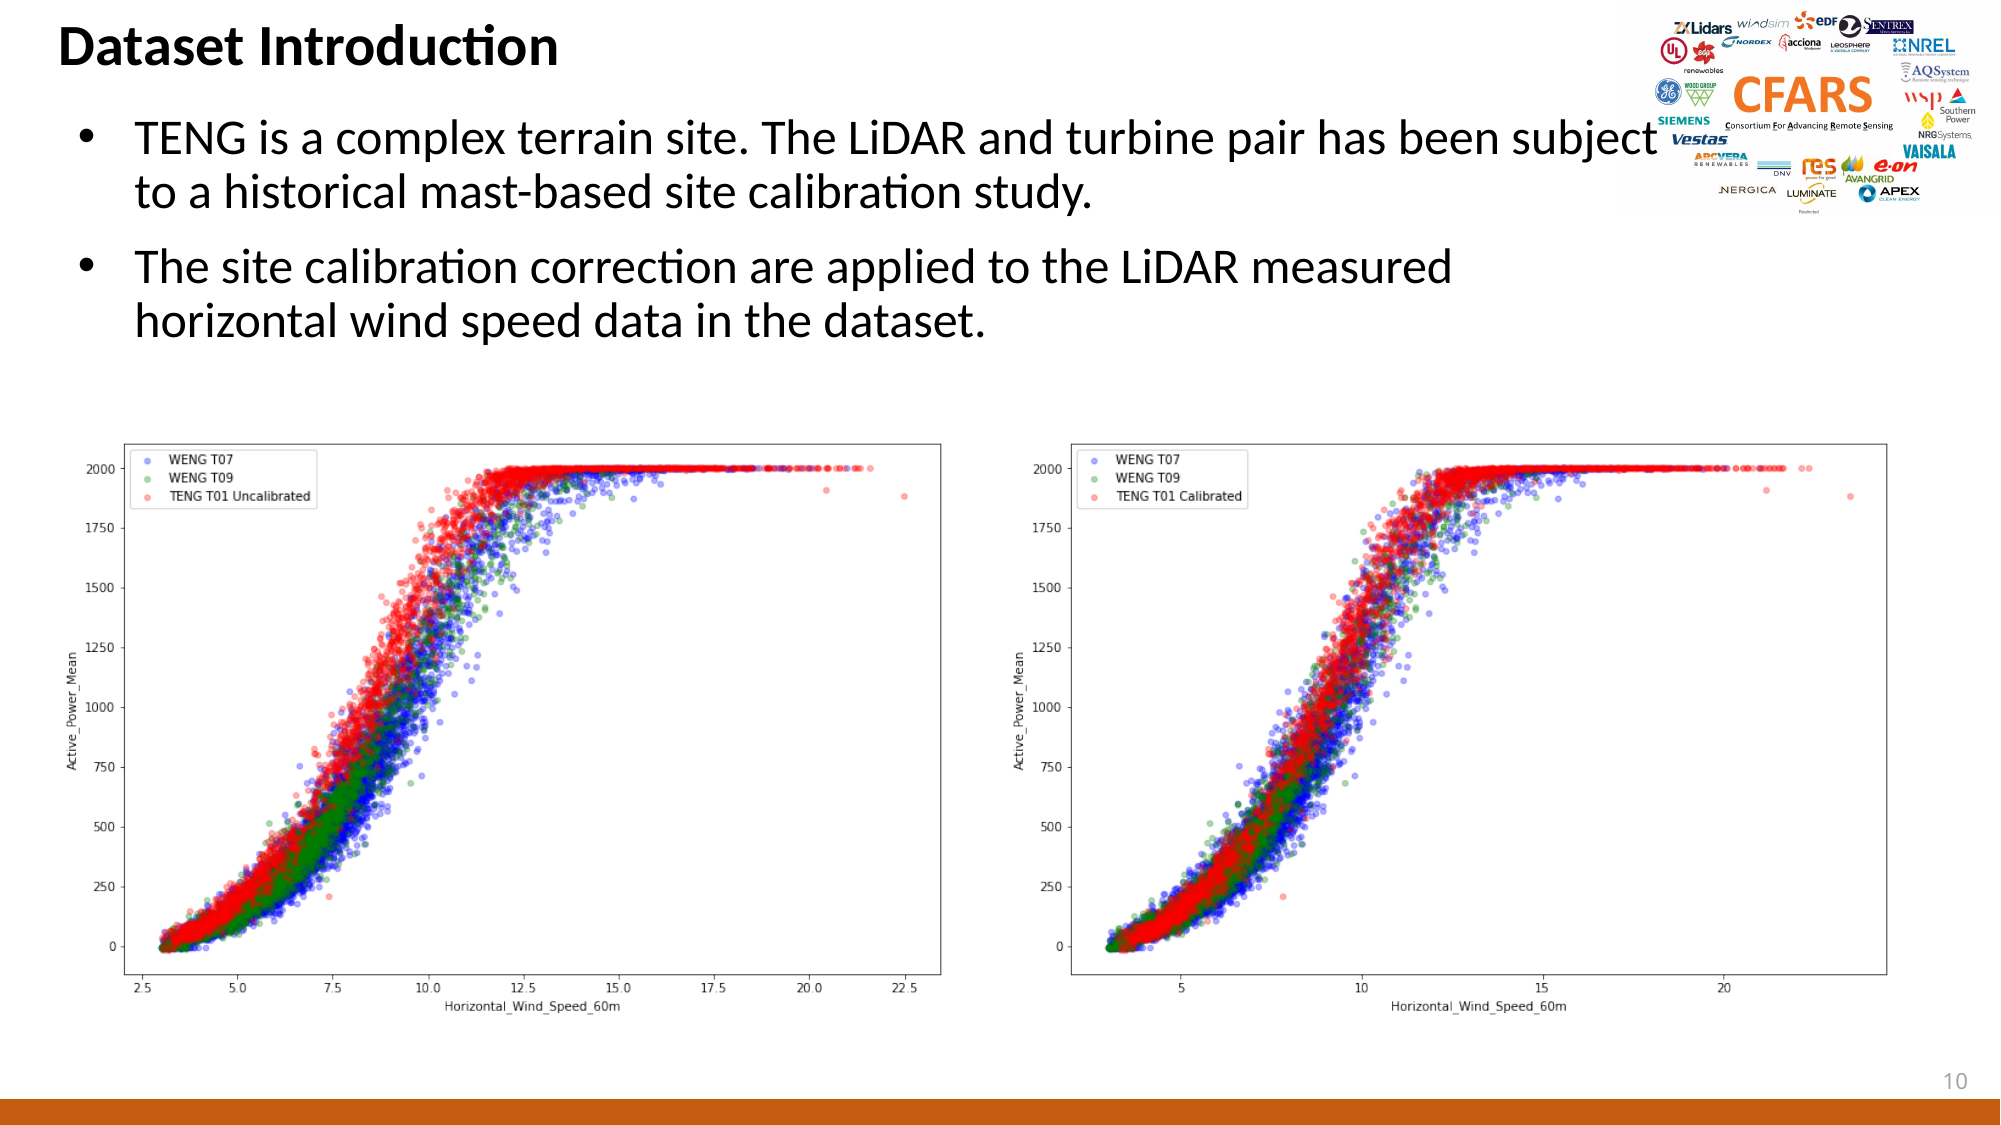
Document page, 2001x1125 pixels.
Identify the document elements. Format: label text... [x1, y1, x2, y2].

list TENG is a complex terrain site. The LiDAR and turbine pair has been subject to a historical mast-based site calibration study. The site calibration correction are applied to the LiDAR measured horizontal wind speed data in the dataset. [63, 103, 1677, 545]
picture [1617, 0, 2000, 216]
title Dataset Introduction [0, 17, 1702, 77]
slide_number 10 [1899, 1052, 1984, 1097]
picture [1004, 435, 1895, 1022]
picture [58, 435, 949, 1022]
text_box [0, 1097, 2000, 1125]
